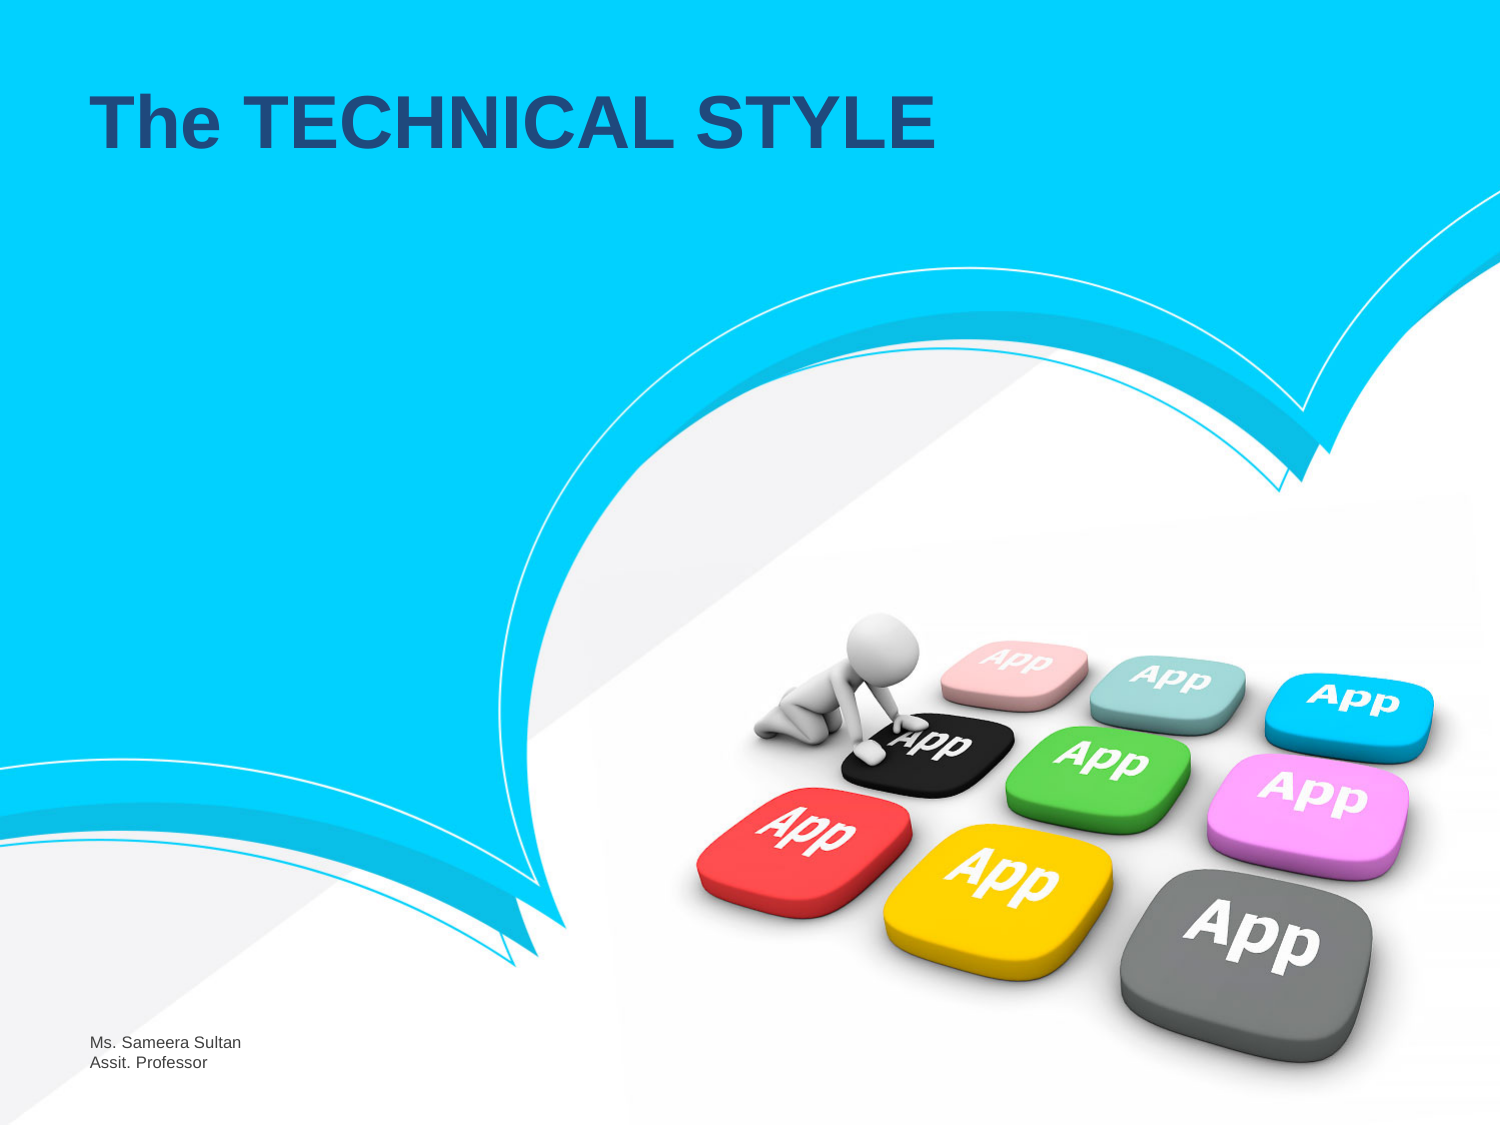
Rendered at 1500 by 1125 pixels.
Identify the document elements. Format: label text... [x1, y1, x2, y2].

text_box Ms. Sameera Sultan Assit. Professor [75, 1024, 526, 1080]
picture [0, 0, 1500, 1125]
text_box The TECHNICAL STYLE [74, 66, 1200, 172]
